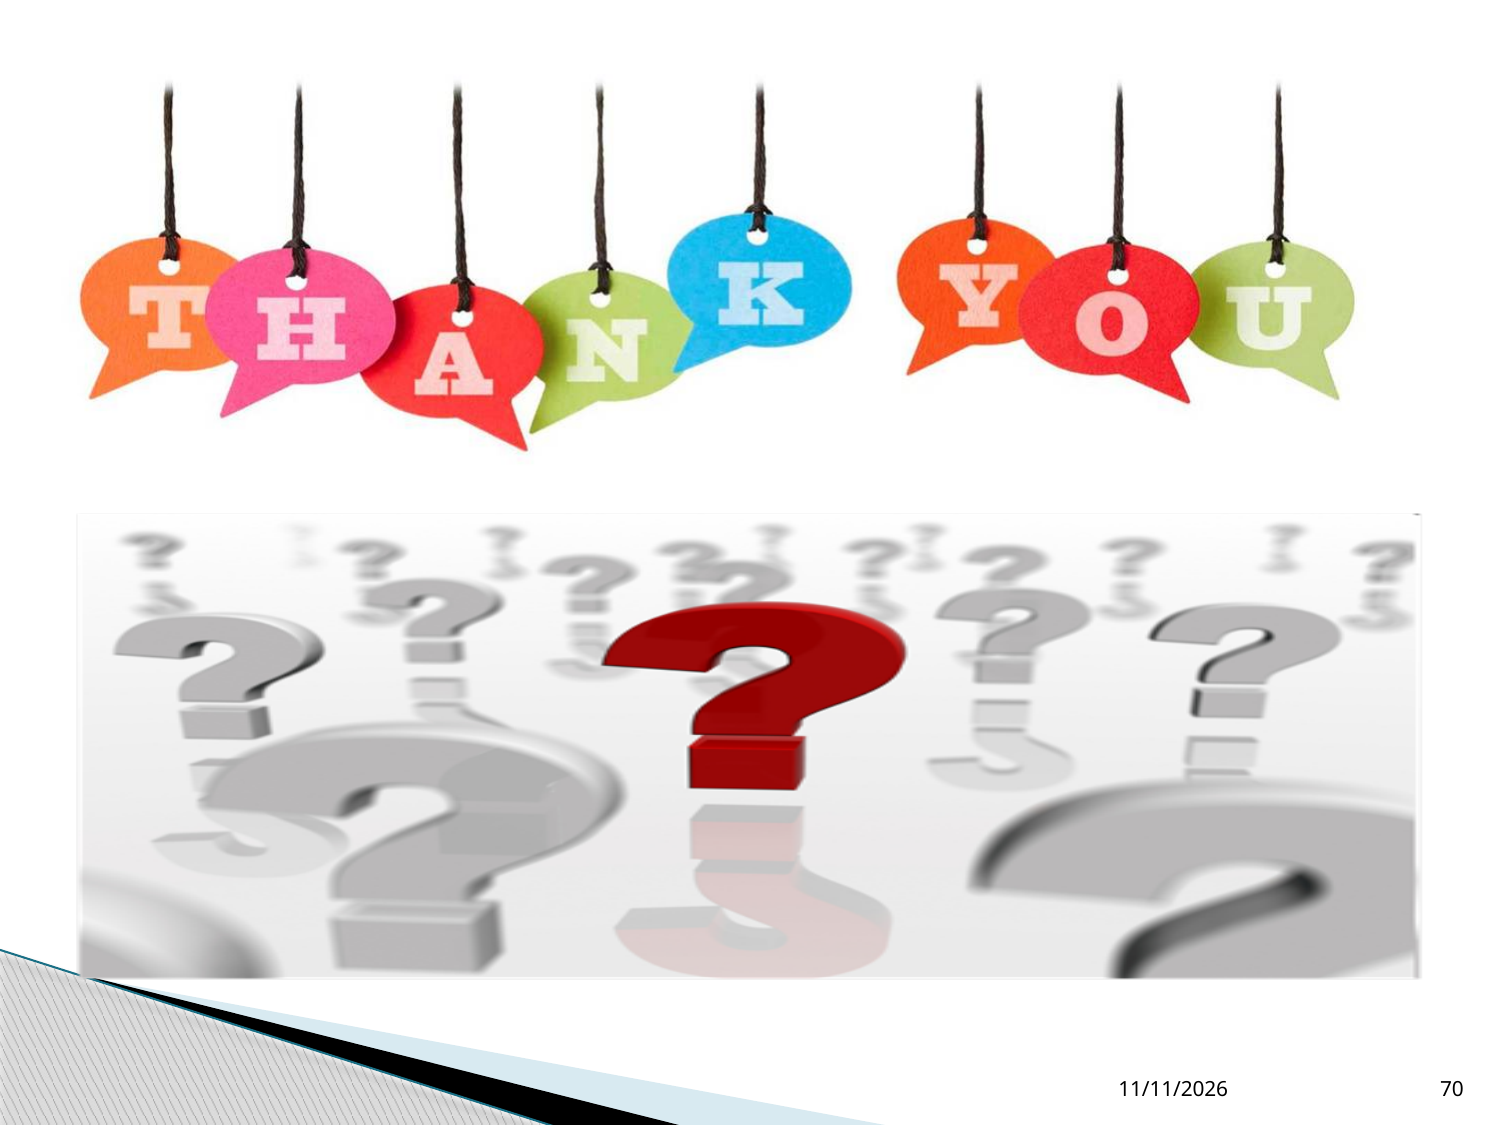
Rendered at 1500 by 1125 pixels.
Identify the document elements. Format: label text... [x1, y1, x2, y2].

picture [37, 74, 1426, 981]
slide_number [1103, 1051, 1419, 1112]
slide_number 70 [1419, 1051, 1479, 1112]
